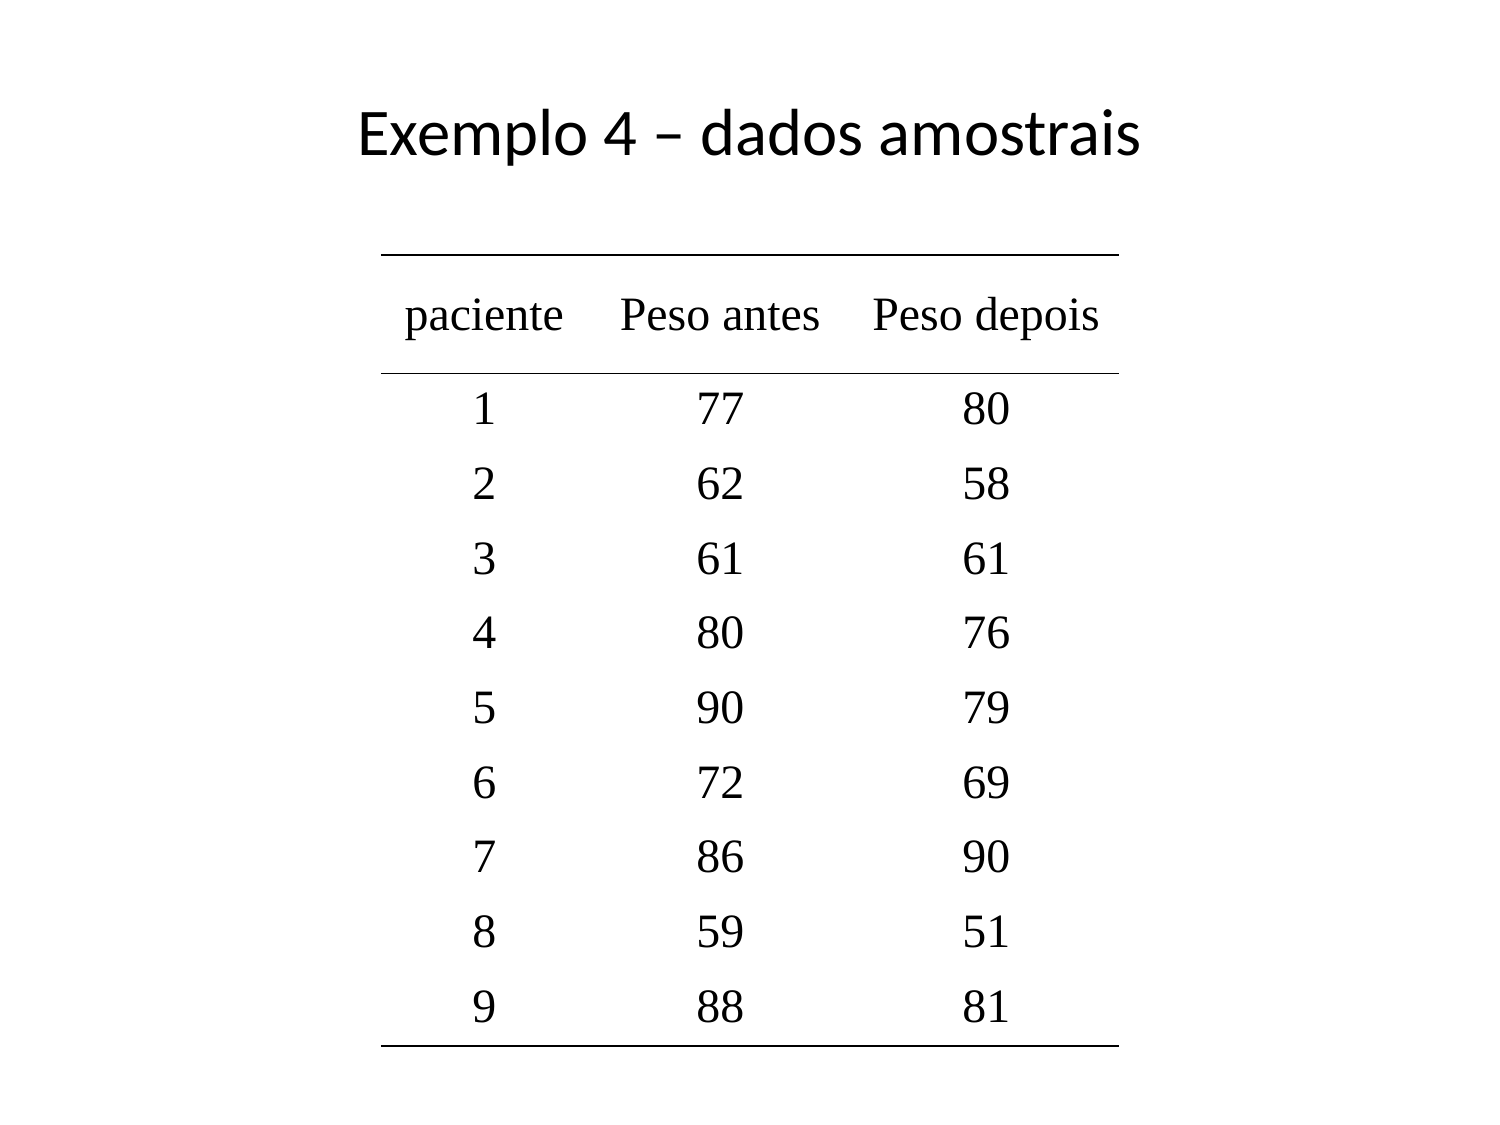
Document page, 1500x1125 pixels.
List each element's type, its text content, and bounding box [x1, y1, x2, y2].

table_cell 90 [853, 822, 1119, 896]
table_cell 3 [381, 523, 588, 598]
table_cell 6 [381, 747, 588, 822]
table_cell 59 [588, 896, 853, 971]
table_cell 7 [381, 822, 588, 896]
table_cell 77 [588, 374, 853, 448]
table_cell 8 [381, 896, 588, 971]
table_header Peso depois [853, 256, 1119, 373]
table_cell 51 [853, 896, 1119, 971]
table_cell 1 [381, 374, 588, 448]
table_cell 88 [588, 971, 853, 1045]
table_cell 76 [853, 598, 1119, 672]
table_cell 80 [853, 374, 1119, 448]
table_header paciente [381, 256, 588, 373]
table_cell 81 [853, 971, 1119, 1045]
table_cell 86 [588, 822, 853, 896]
table_cell 5 [381, 672, 588, 747]
table_header Peso antes [588, 256, 853, 373]
table_cell 9 [381, 971, 588, 1045]
table_cell 2 [381, 448, 588, 523]
table_cell 61 [853, 523, 1119, 598]
table_cell 62 [588, 448, 853, 523]
table_cell 80 [588, 598, 853, 672]
table_cell 90 [588, 672, 853, 747]
table_cell 69 [853, 747, 1119, 822]
table_cell 79 [853, 672, 1119, 747]
table_cell 4 [381, 598, 588, 672]
table_cell 61 [588, 523, 853, 598]
table_cell 72 [588, 747, 853, 822]
title Exemplo 4 – dados amostrais [75, 45, 1425, 233]
table_cell 58 [853, 448, 1119, 523]
